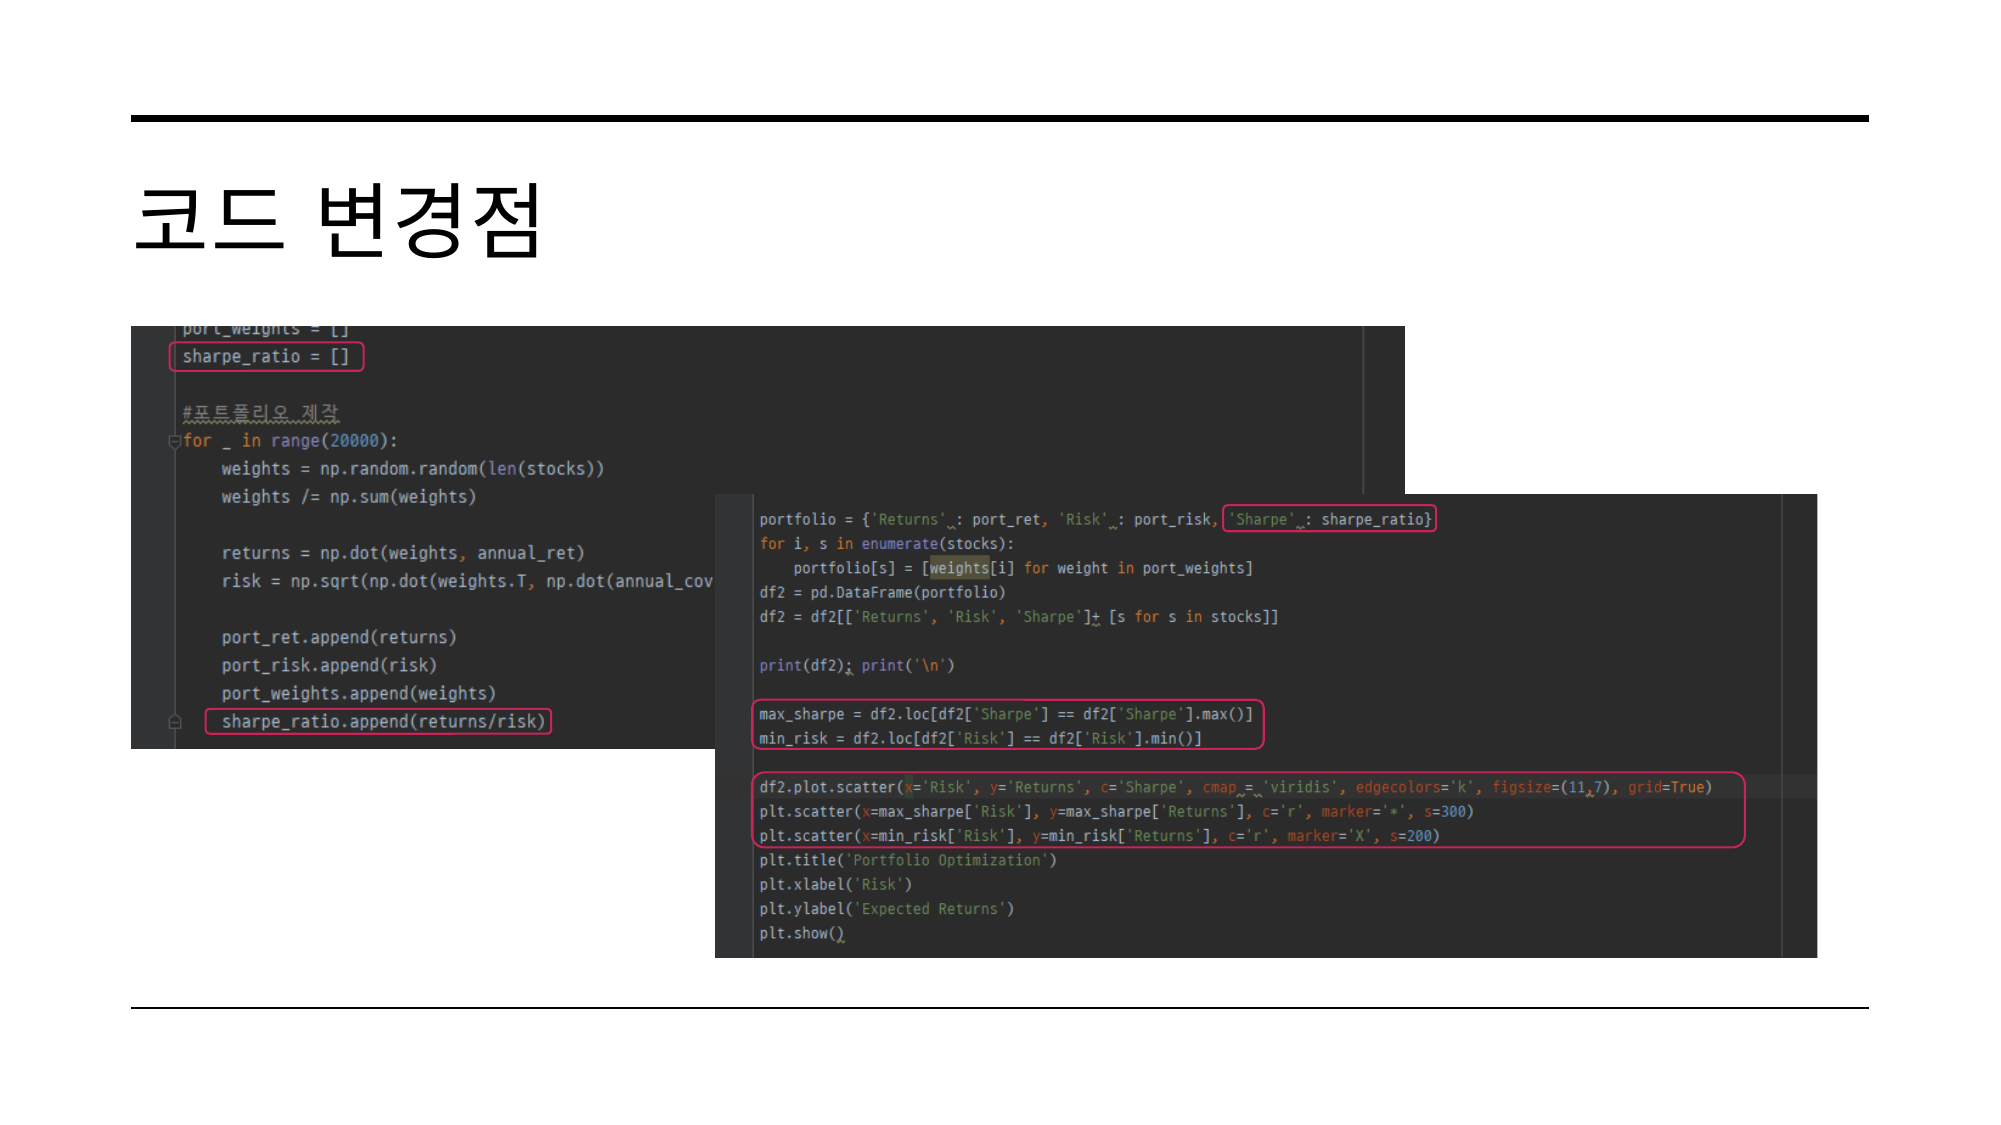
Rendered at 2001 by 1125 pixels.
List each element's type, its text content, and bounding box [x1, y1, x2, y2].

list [131, 326, 1405, 749]
picture [715, 494, 1818, 958]
title 코드 변경점 [114, 151, 1869, 377]
